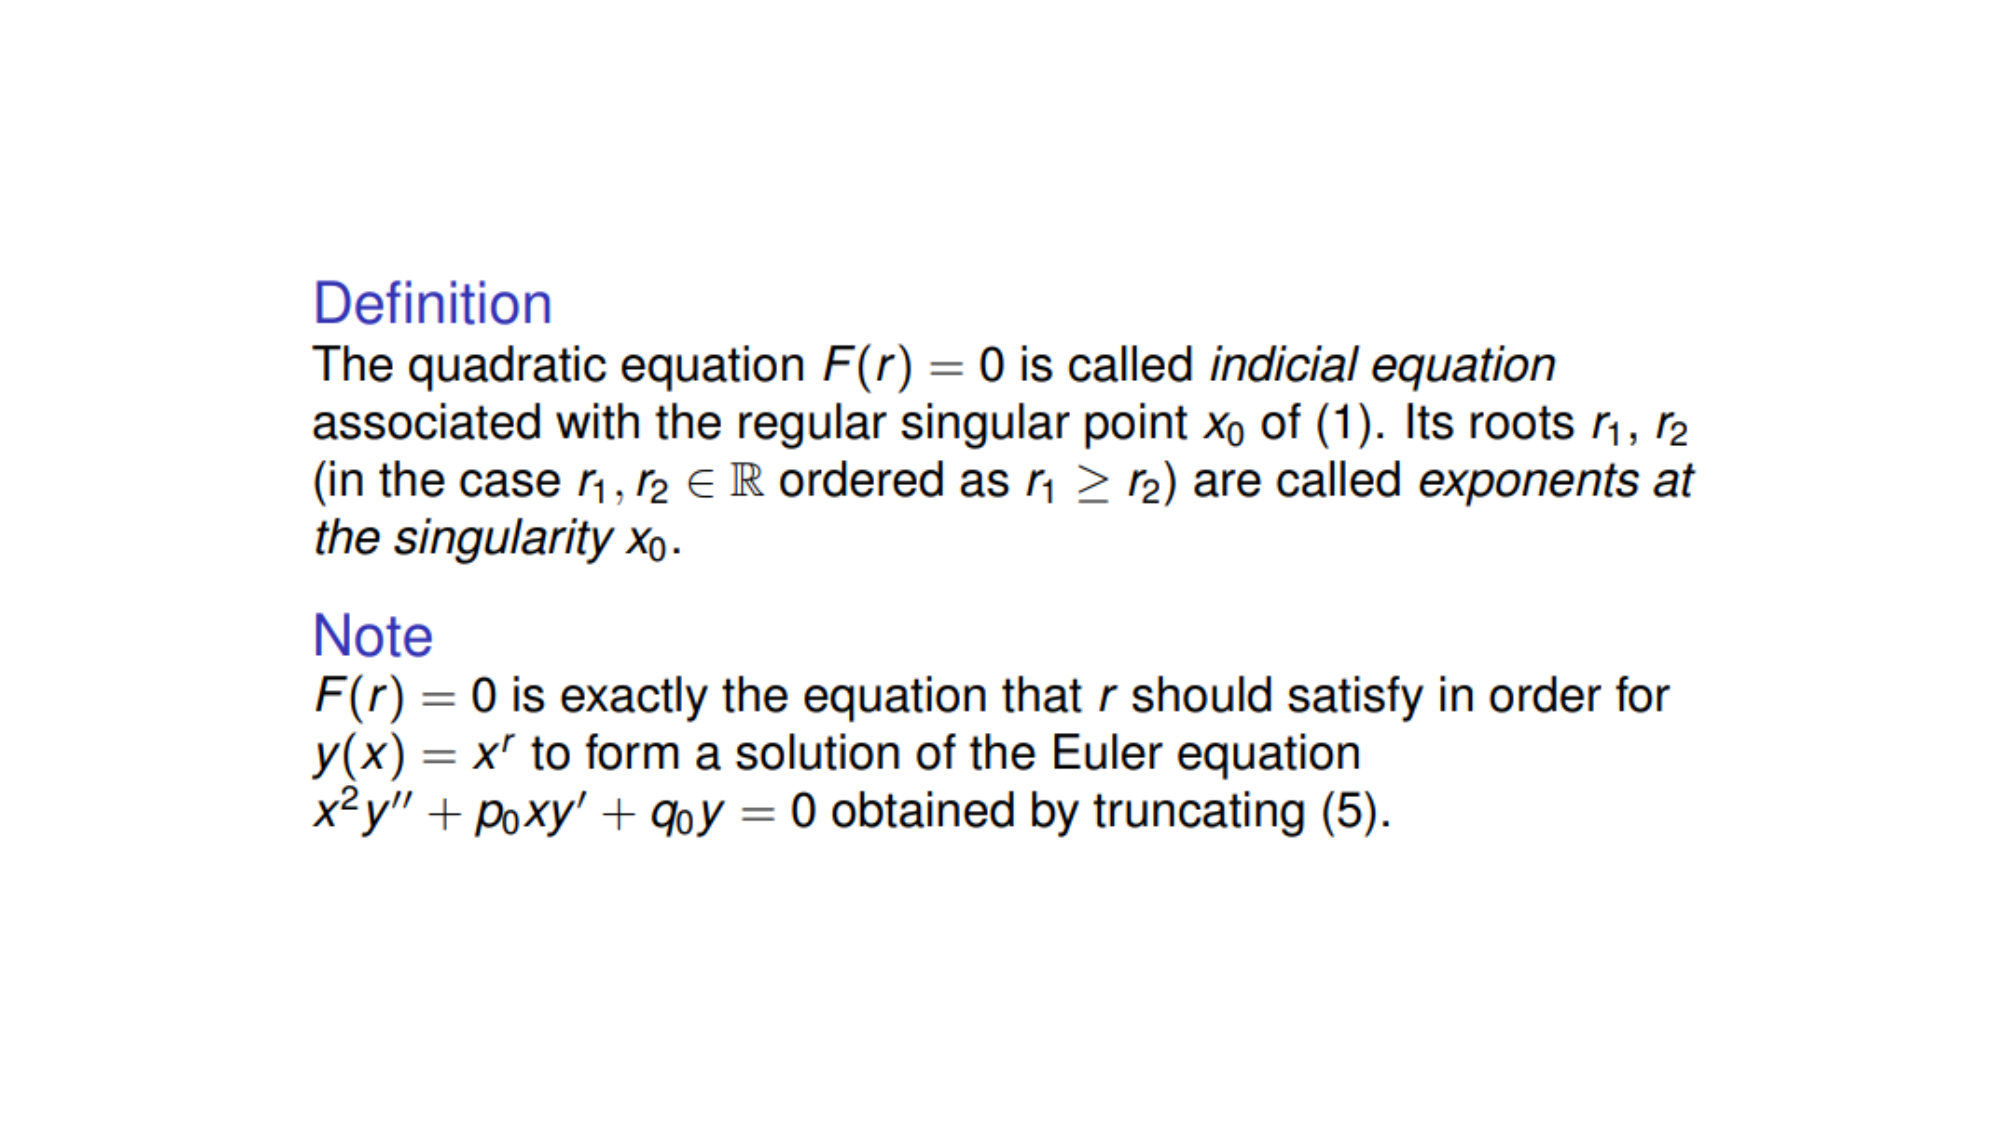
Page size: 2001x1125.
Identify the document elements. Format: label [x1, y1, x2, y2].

picture [281, 264, 1719, 862]
